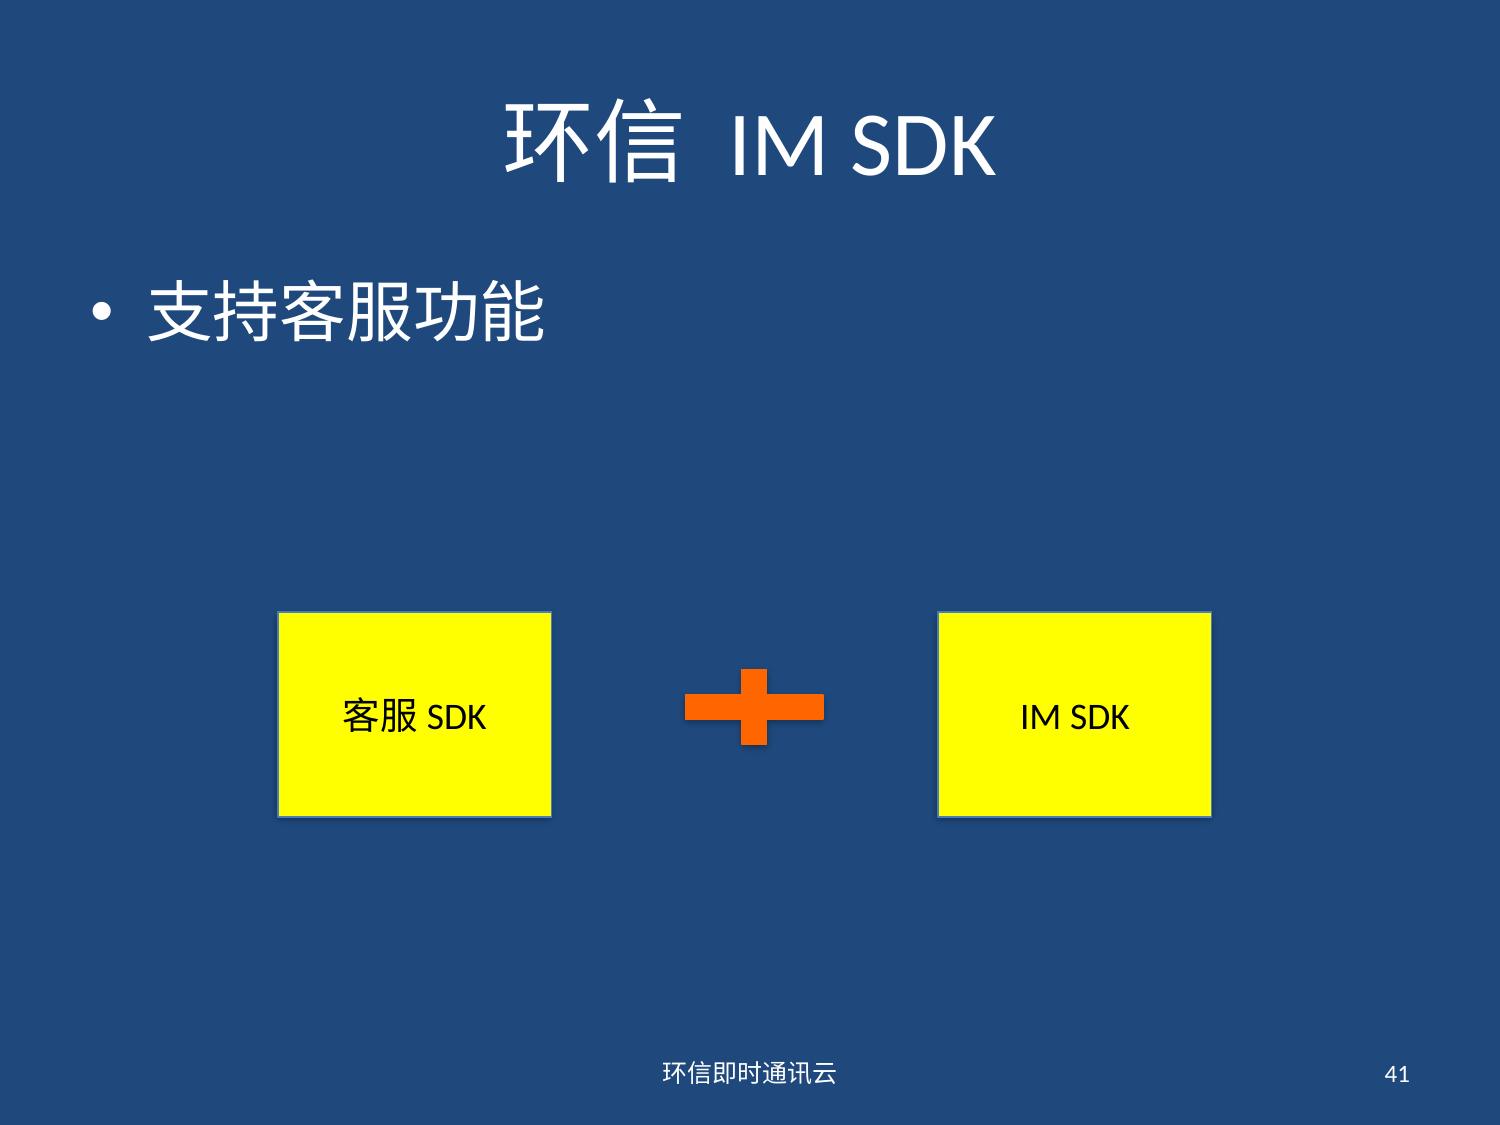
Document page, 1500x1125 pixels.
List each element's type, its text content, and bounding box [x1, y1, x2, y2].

text_box 客服SDK [277, 611, 552, 818]
slide_number 41 [1074, 1042, 1425, 1103]
footer 环信即时通讯云 [512, 1042, 988, 1103]
list 支持客服功能 [75, 262, 1425, 1005]
text_box [685, 669, 824, 745]
title 环信 IM SDK [75, 45, 1425, 233]
text_box IM SDK [937, 611, 1212, 818]
